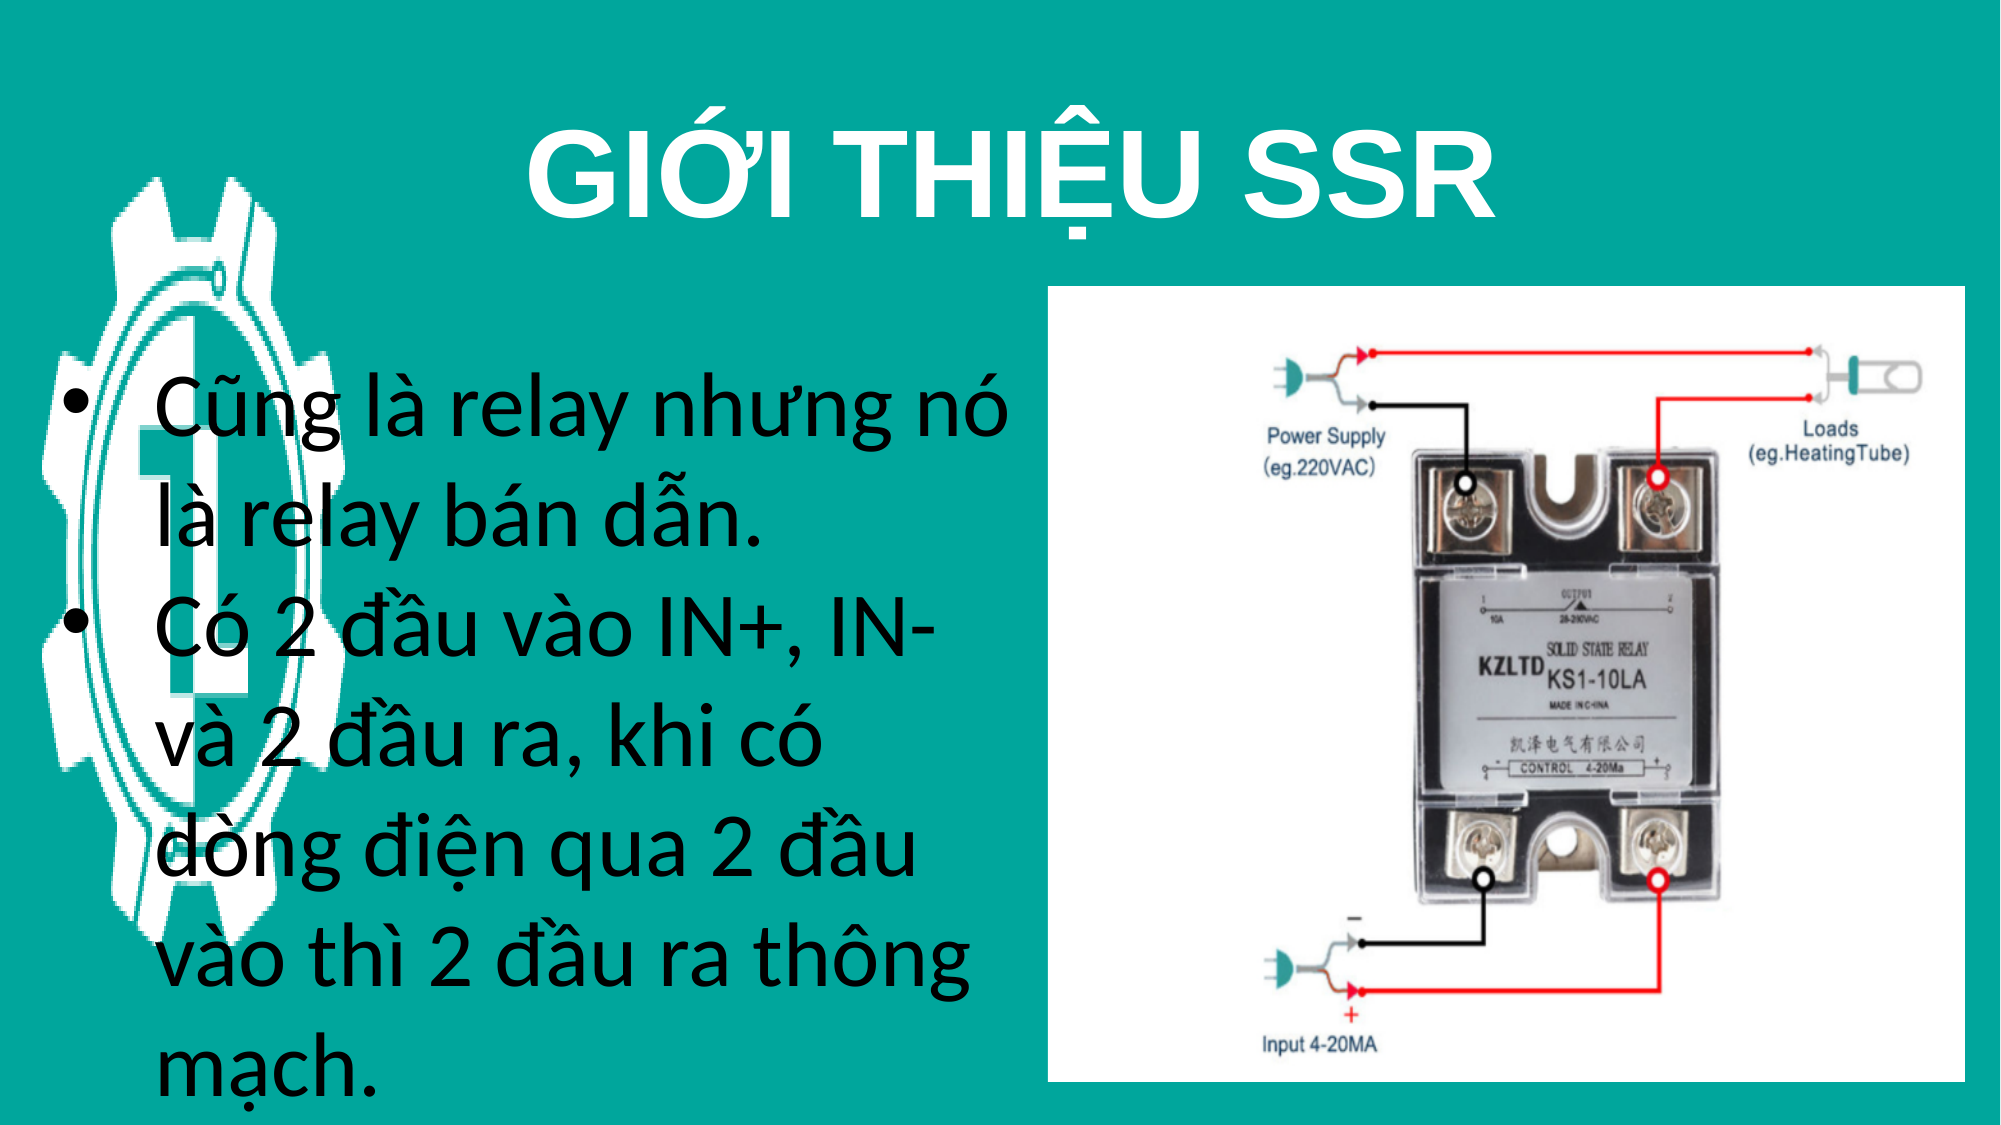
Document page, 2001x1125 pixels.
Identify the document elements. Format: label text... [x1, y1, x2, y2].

text_box GIỚI THIỆU SSR [509, 17, 1807, 337]
text_box Cũng là relay nhưng nó là relay bán dẫn. Có 2 đầu vào IN+, IN- và 2 đầu ra, khi có dòng điện qua 2 đầu vào thì 2 đầu ra thông mạch. [45, 337, 1048, 1122]
picture [0, 0, 2001, 1125]
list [1047, 286, 1970, 1085]
